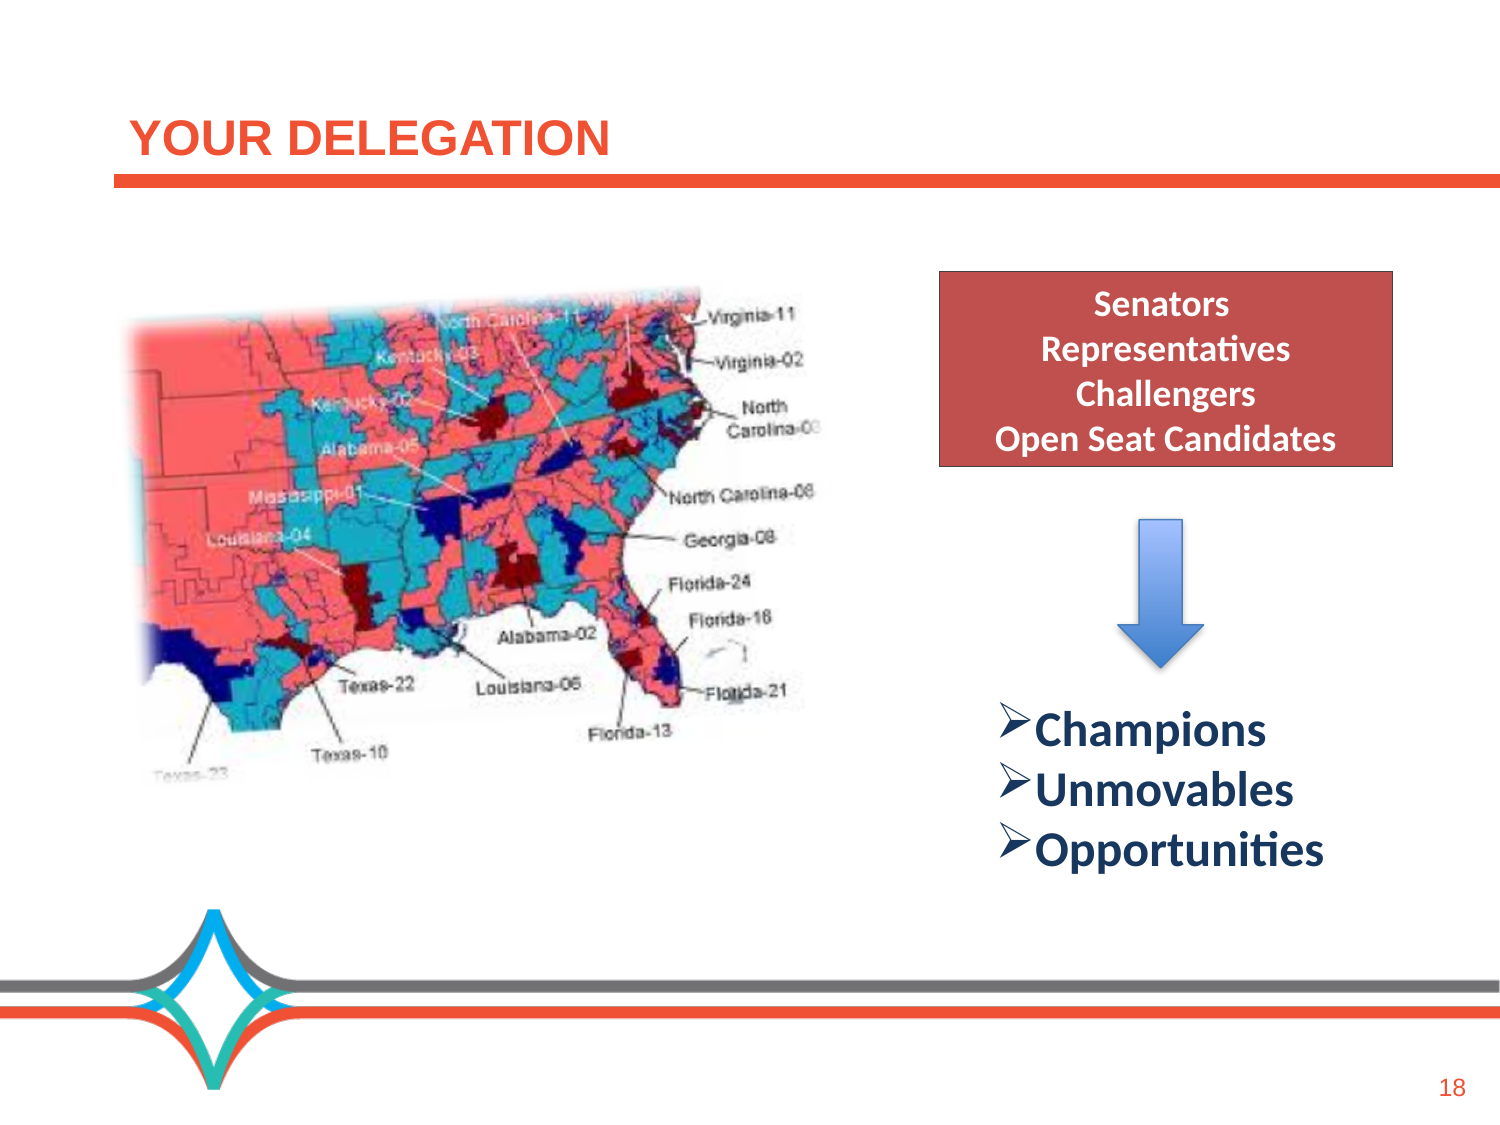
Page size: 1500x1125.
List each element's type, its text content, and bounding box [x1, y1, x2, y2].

picture [0, 875, 1500, 1125]
text_box Champions Unmovables Opportunities [980, 689, 1340, 884]
text_box [1117, 518, 1205, 669]
picture [126, 290, 837, 774]
text_box Senators Representatives Challengers Open Seat Candidates [939, 271, 1393, 467]
title Your Delegation [113, 98, 1440, 181]
